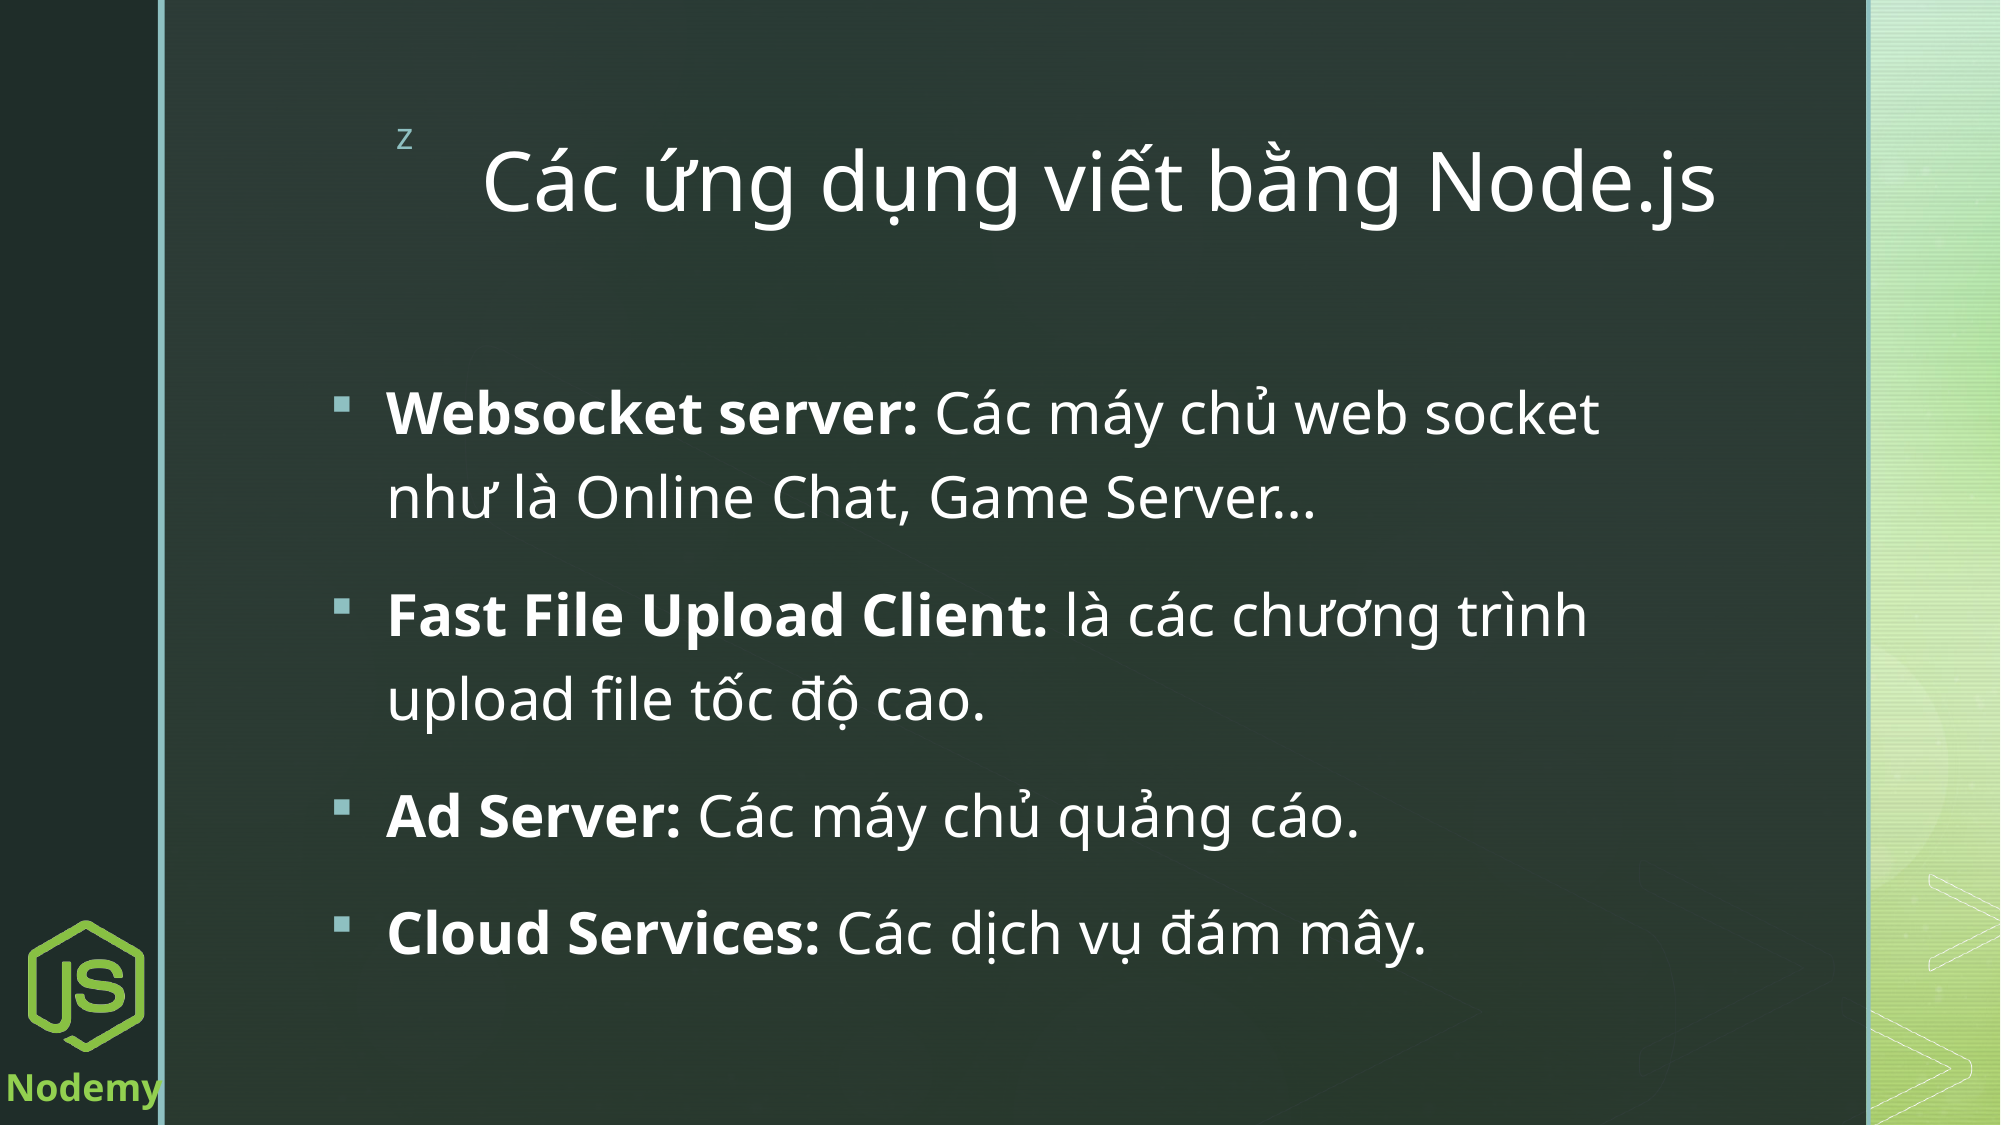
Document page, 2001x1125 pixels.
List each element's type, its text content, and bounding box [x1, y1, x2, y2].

list Websocket server: Các máy chủ web socket như là Online Chat, Game Server… Fast File Upload Client: là các chương trình upload file tốc độ cao. Ad Server: Các máy chủ quảng cáo. Cloud Services: Các dịch vụ đám mây. [314, 336, 1734, 993]
picture [0, 903, 164, 1061]
title Các ứng dụng viết bằng Node.js [428, 132, 1734, 310]
picture [1871, 0, 2001, 1125]
